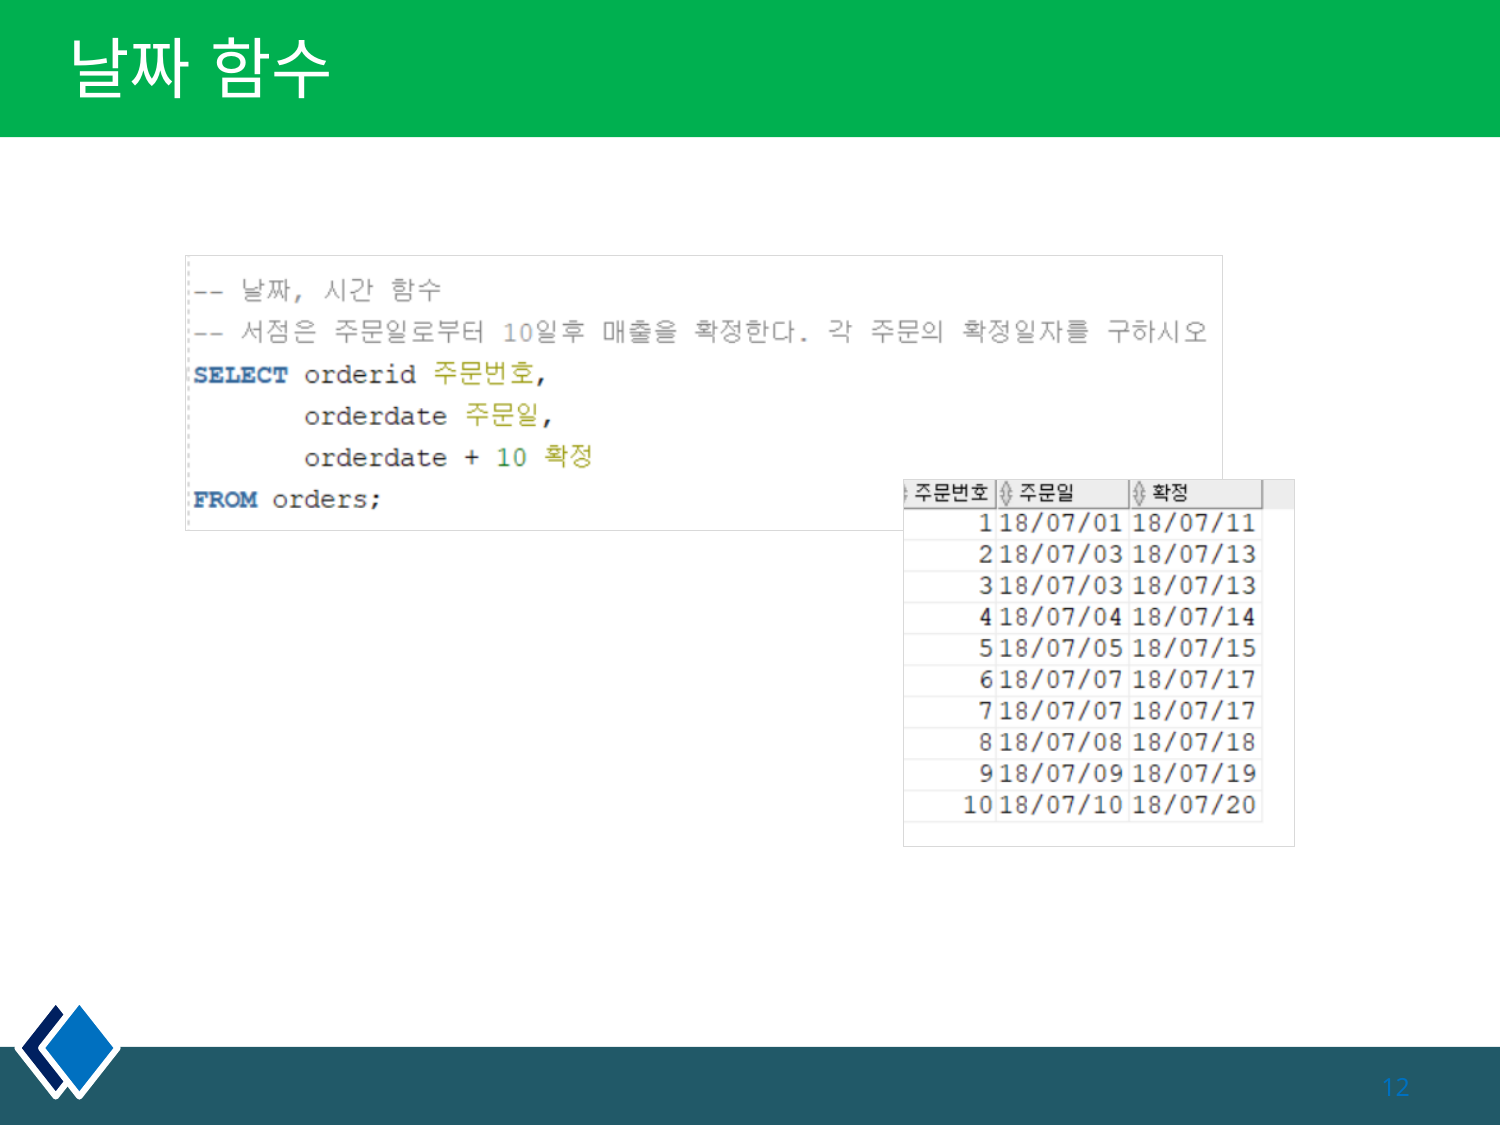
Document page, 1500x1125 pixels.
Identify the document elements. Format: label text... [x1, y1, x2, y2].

slide_number 12 [1340, 1058, 1425, 1119]
title 날짜 함수 [0, 0, 939, 138]
picture [184, 255, 1295, 847]
